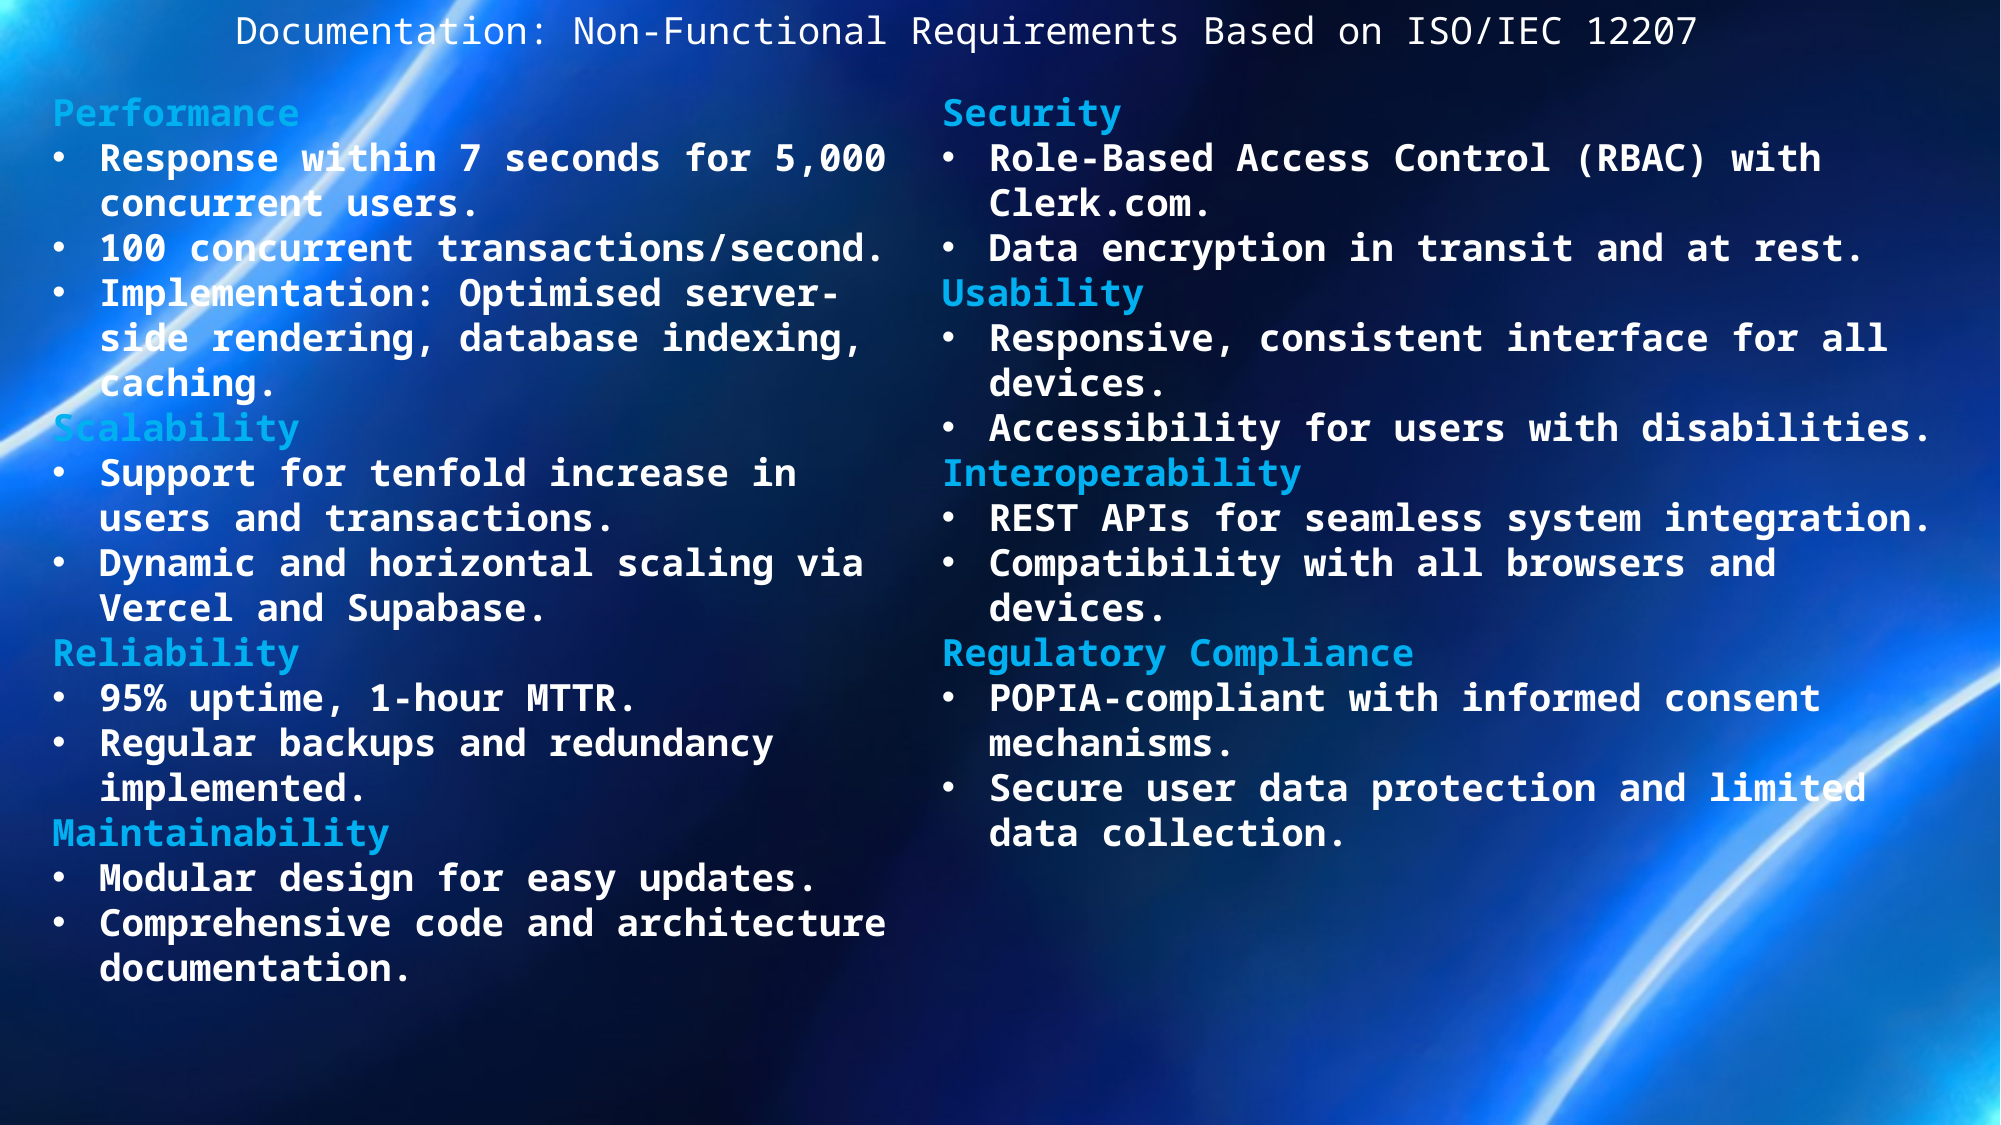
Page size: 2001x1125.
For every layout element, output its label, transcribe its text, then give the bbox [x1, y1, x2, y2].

picture [0, 0, 2001, 1125]
text_box Security Role-Based Access Control (RBAC) with Clerk.com. Data encryption in transit and at rest. Usability Responsive, consistent interface for all devices. Accessibility for users with disabilities. Interoperability REST APIs for seamless system integration. Compatibility with all browsers and devices. Regulatory Compliance POPIA-compliant with informed consent mechanisms. Secure user data protection and limited data collection. [927, 81, 1973, 901]
text_box Documentation: Non-Functional Requirements Based on ISO/IEC 12207 [220, 0, 1721, 60]
text_box Performance Response within 7 seconds for 5,000 concurrent users. 100 concurrent transactions/second. Implementation: Optimised server-side rendering, database indexing, caching. Scalability Support for tenfold increase in users and transactions. Dynamic and horizontal scaling via Vercel and Supabase. Reliability 95% uptime, 1-hour MTTR. Regular backups and redundancy implemented. Maintainability Modular design for easy updates. Comprehensive code and architecture documentation. [37, 81, 932, 1036]
